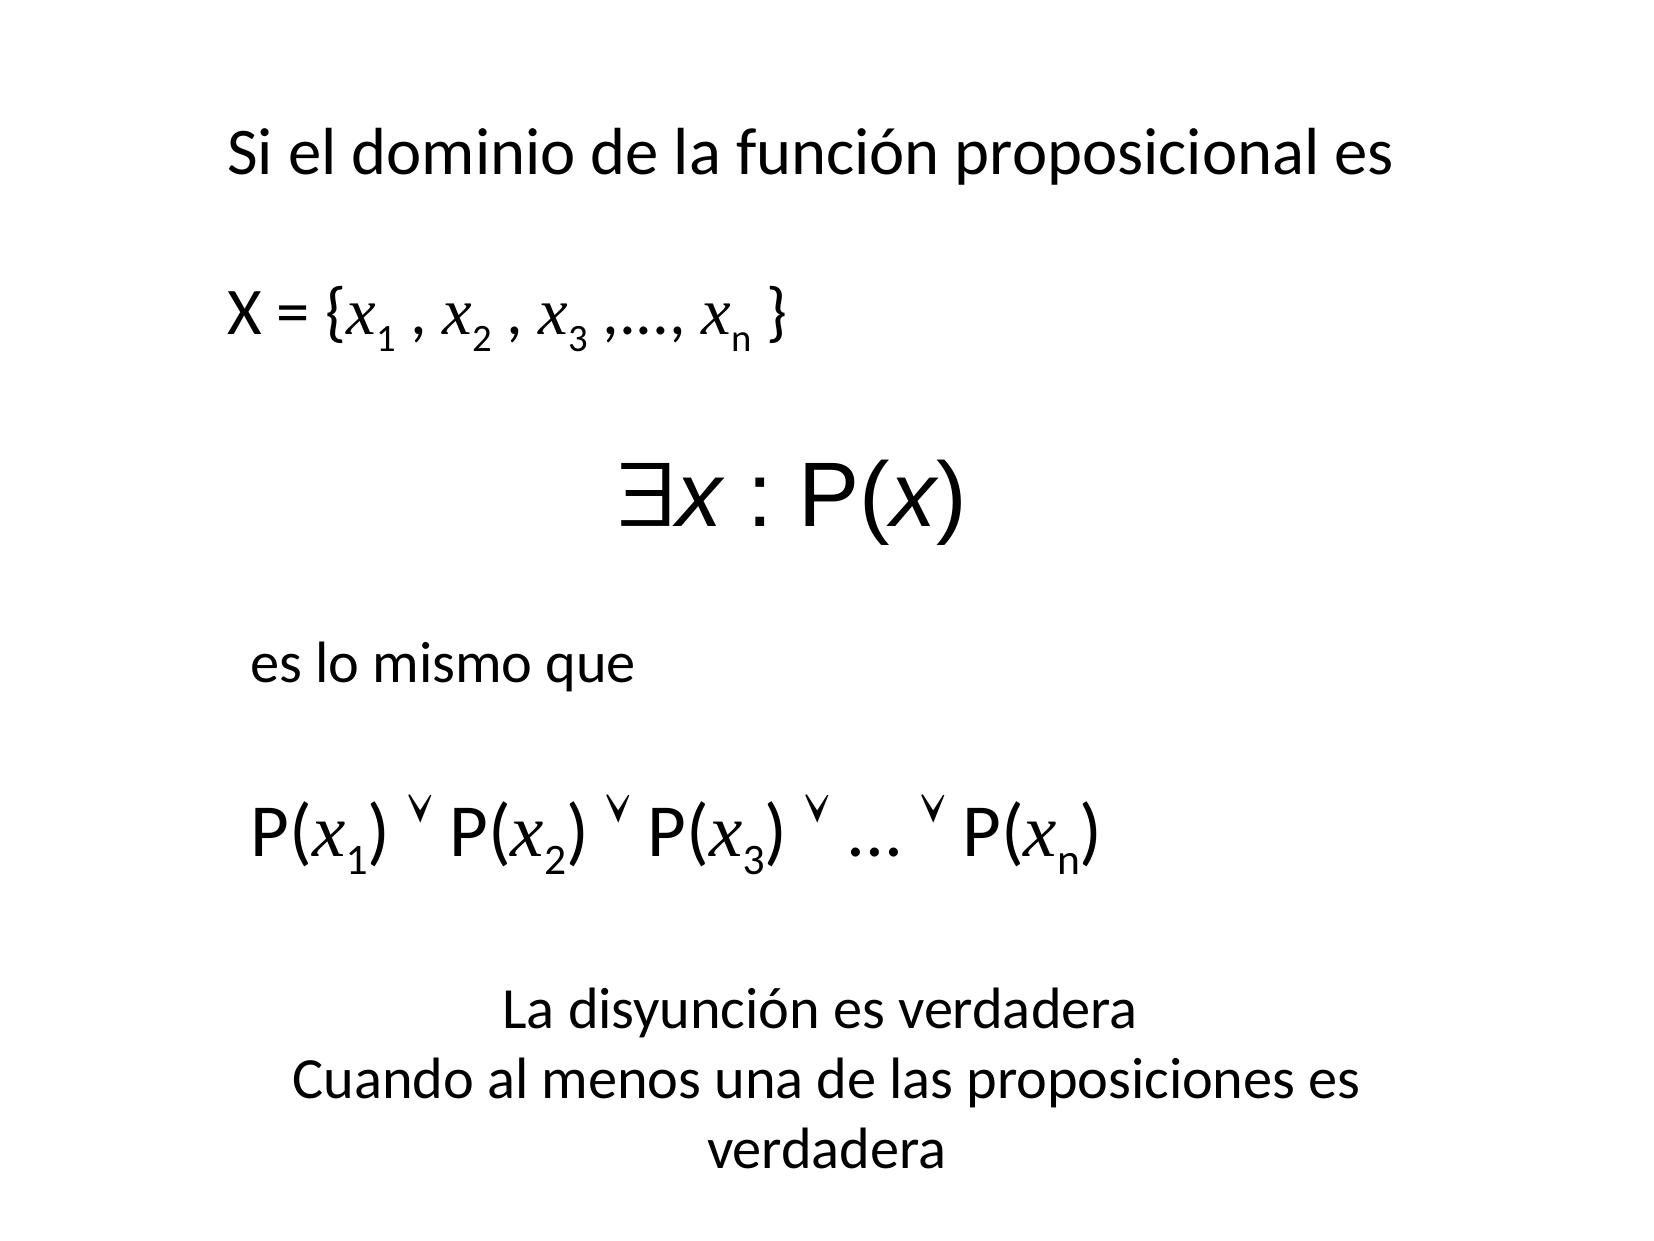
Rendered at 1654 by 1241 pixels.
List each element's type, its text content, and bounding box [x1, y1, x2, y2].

text_box P(x1)  P(x2)  P(x3)  ...  P(xn) [236, 773, 1441, 891]
text_box es lo mismo que [236, 616, 1123, 702]
text_box x : P(x) [47, 395, 1536, 585]
text_box La disyunción es verdadera Cuando al menos una de las proposiciones es verdadera [165, 962, 1489, 1188]
text_box Si el dominio de la función proposicional es X = {x1 , x2 , x3 ,..., xn } [212, 100, 1489, 366]
